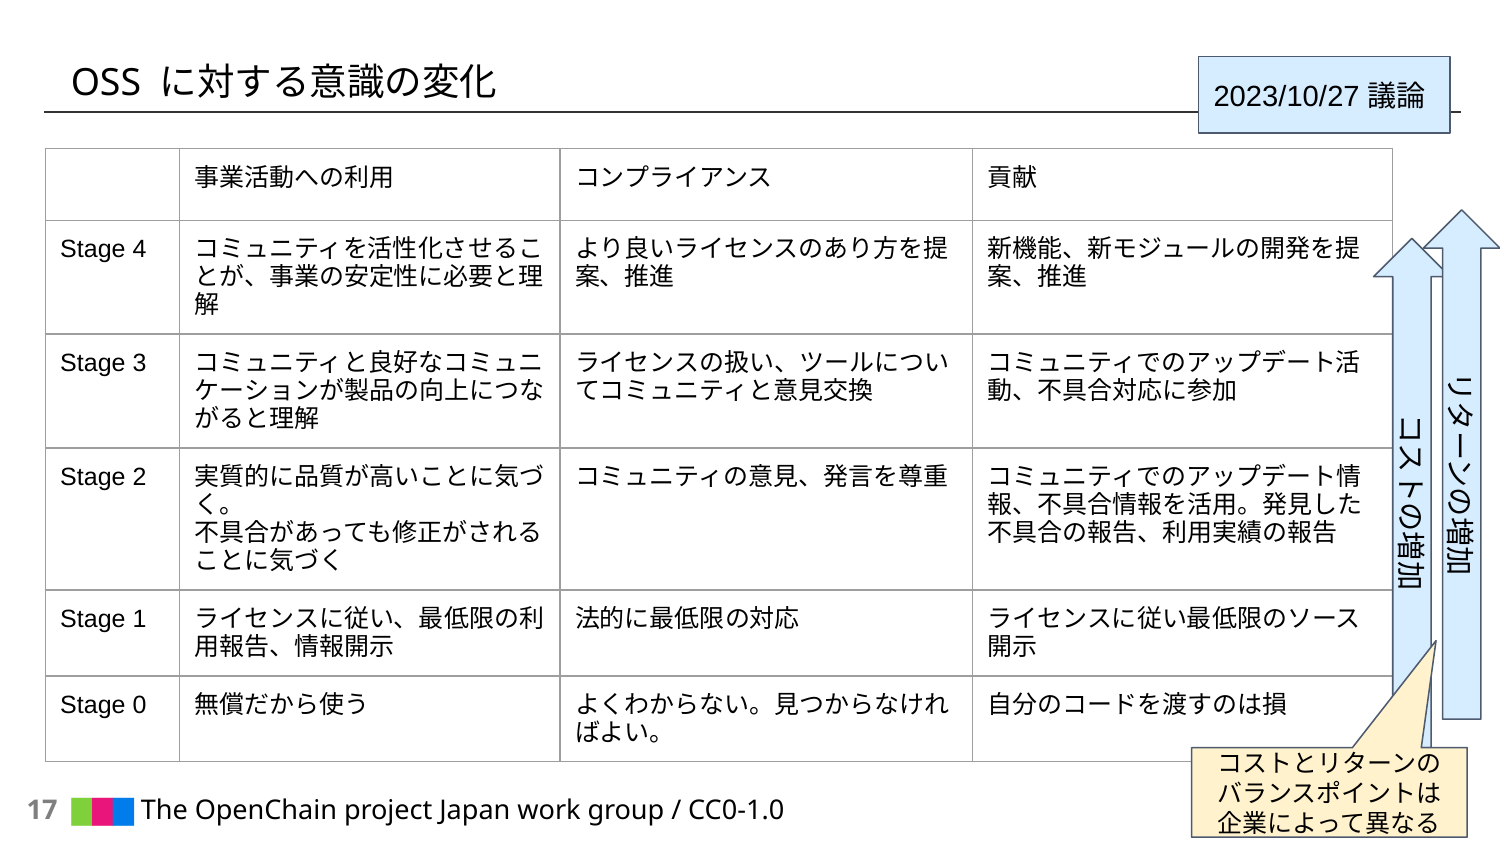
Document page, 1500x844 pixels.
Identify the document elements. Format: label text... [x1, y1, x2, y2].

table_cell ライセンスに従い、最低限の利用報告、情報開示 [180, 591, 559, 675]
table_cell ライセンスに従い最低限のソース開示 [973, 591, 1392, 675]
text_box コストの増加 [1422, 678, 1432, 747]
text_box 2023/10/27議論 [1198, 56, 1451, 134]
table_cell Stage 3 [46, 335, 179, 447]
table_cell 実質的に品質が高いことに気づく。 不具合があっても修正がされることに気づく [180, 449, 559, 589]
table_cell コミュニティを活性化させることが、事業の安定性に必要と理解 [180, 221, 559, 333]
table_cell よくわからない。見つからなければよい。 [561, 677, 972, 761]
table_cell ライセンスの扱い、ツールについてコミュニティと意見交換 [561, 335, 972, 447]
table_header コンプライアンス [561, 149, 972, 220]
table_cell Stage 4 [46, 221, 179, 333]
table_cell Stage 2 [46, 449, 179, 589]
text_box コストとリターンのバランスポイントは企業によって異なる [1191, 640, 1468, 838]
table_cell 無償だから使う [180, 677, 559, 761]
table_cell コミュニティでのアップデート情報、不具合情報を活用。発見した不具合の報告、利用実績の報告 [973, 449, 1392, 589]
title OSS に対する意識の変化 [70, 5, 1430, 104]
table_cell 法的に最低限の対応 [561, 591, 972, 675]
table_cell コミュニティでのアップデート活動、不具合対応に参加 [973, 335, 1392, 447]
table_header 事業活動への利用 [180, 149, 559, 220]
table_header 貢献 [973, 149, 1392, 220]
table_cell 自分のコードを渡すのは損 [973, 677, 1392, 761]
table_cell 新機能、新モジュールの開発を提案、推進 [973, 221, 1392, 333]
table_cell Stage 1 [46, 591, 179, 675]
text_box リターンの増加 [1423, 209, 1500, 720]
table_cell Stage 0 [46, 677, 179, 761]
table_cell コミュニティと良好なコミュニケーションが製品の向上につながると理解 [180, 335, 559, 447]
table_cell より良いライセンスのあり方を提案、推進 [561, 221, 972, 333]
text_box コストの増加 [1373, 238, 1442, 695]
table_header [46, 149, 179, 220]
table_cell コミュニティの意見、発言を尊重 [561, 449, 972, 589]
